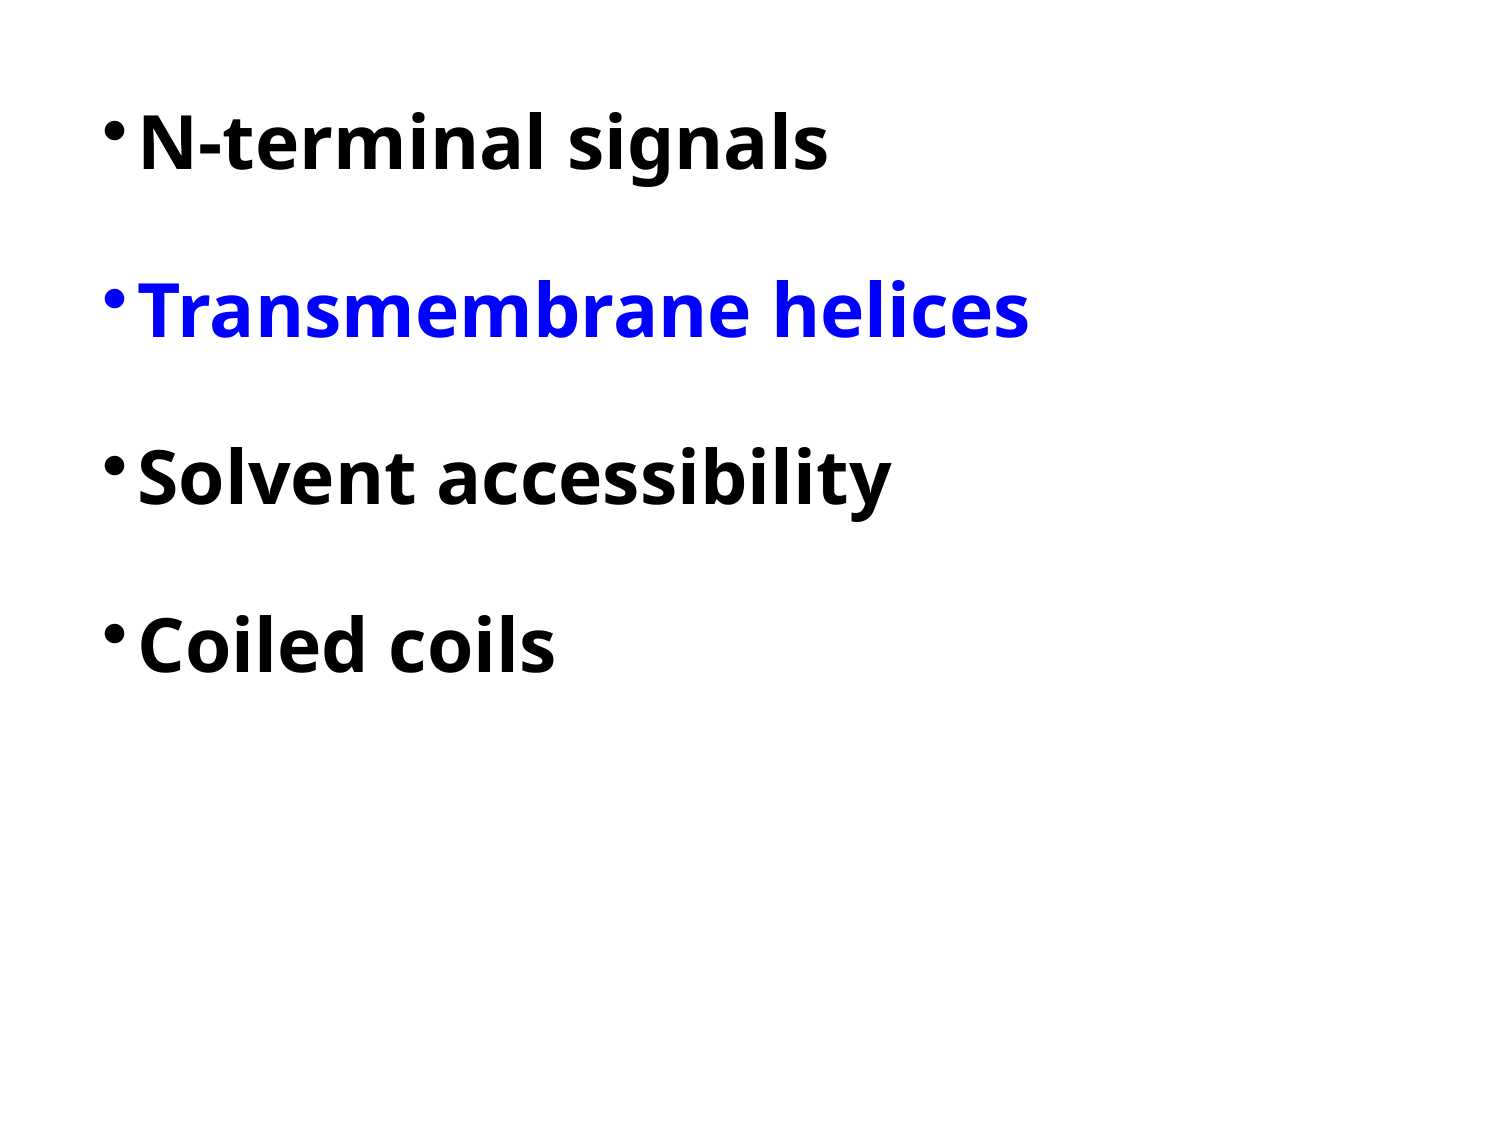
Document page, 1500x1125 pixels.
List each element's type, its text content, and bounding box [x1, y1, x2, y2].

text_box Solvent accessibility [87, 422, 1288, 528]
text_box Transmembrane helices [87, 254, 1288, 360]
text_box N-terminal signals [87, 87, 1463, 193]
text_box Coiled coils [87, 589, 1288, 695]
